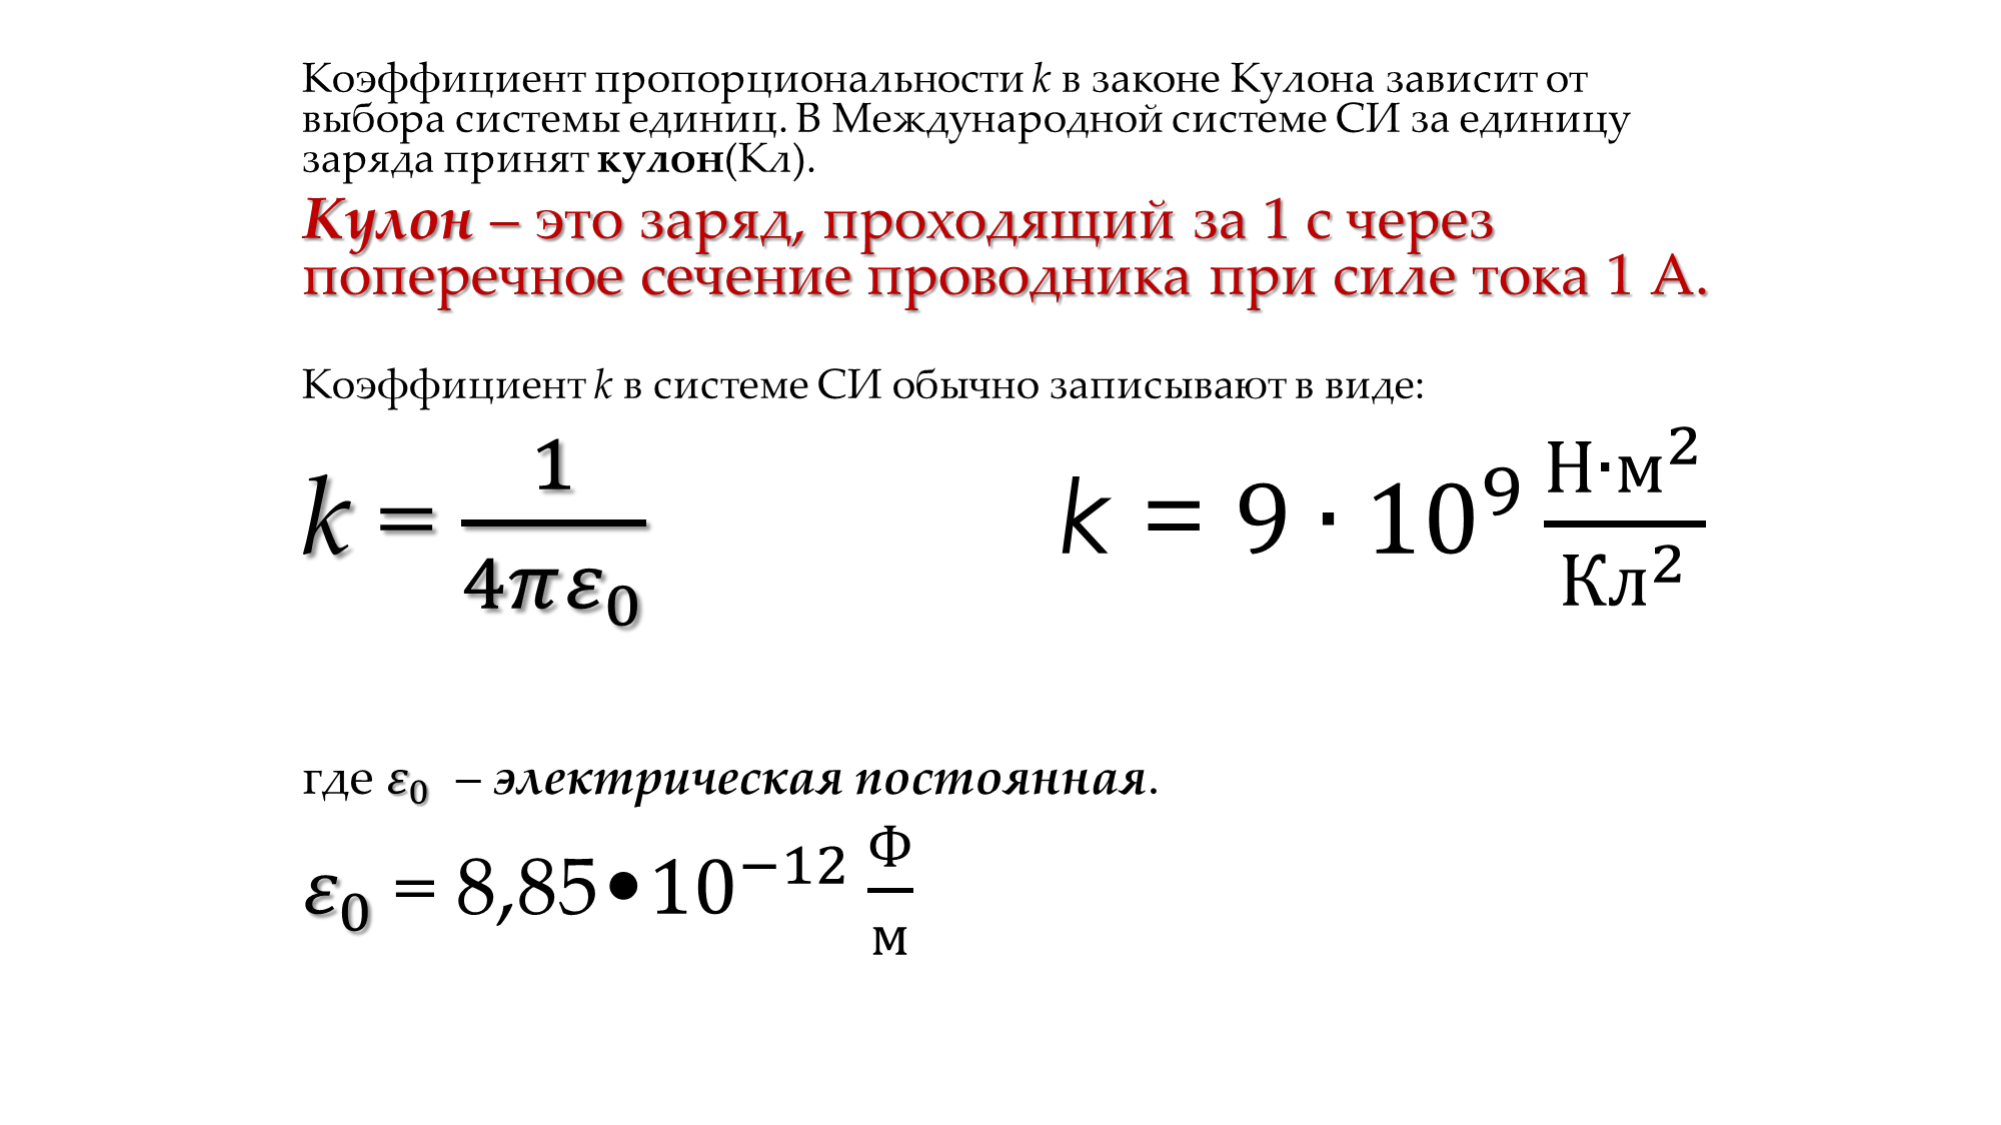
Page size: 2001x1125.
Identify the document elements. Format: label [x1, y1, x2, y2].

list [233, 40, 1766, 1000]
